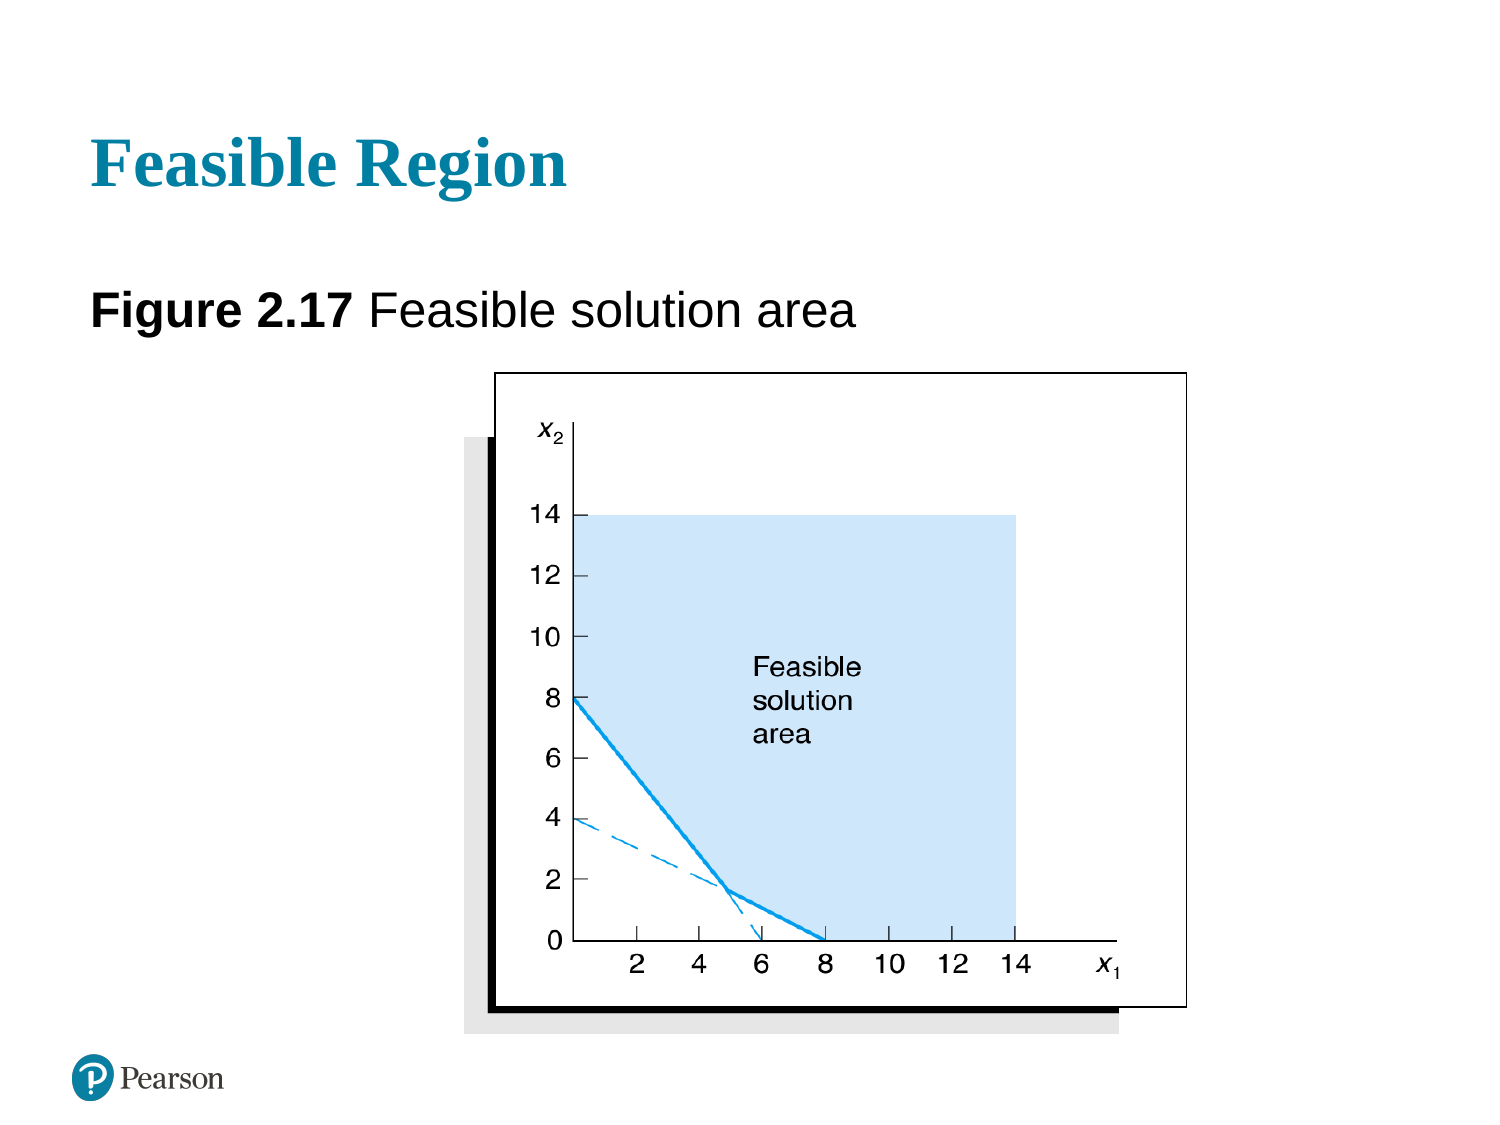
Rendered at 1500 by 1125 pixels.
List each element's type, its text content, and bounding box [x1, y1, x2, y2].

picture [72, 1087, 83, 1101]
picture [98, 1054, 224, 1101]
picture [80, 1063, 106, 1088]
title Feasible Region [75, 35, 1425, 216]
list Figure 2.17 Feasible solution area [75, 262, 984, 330]
picture [72, 1054, 88, 1070]
picture [464, 371, 1187, 1035]
